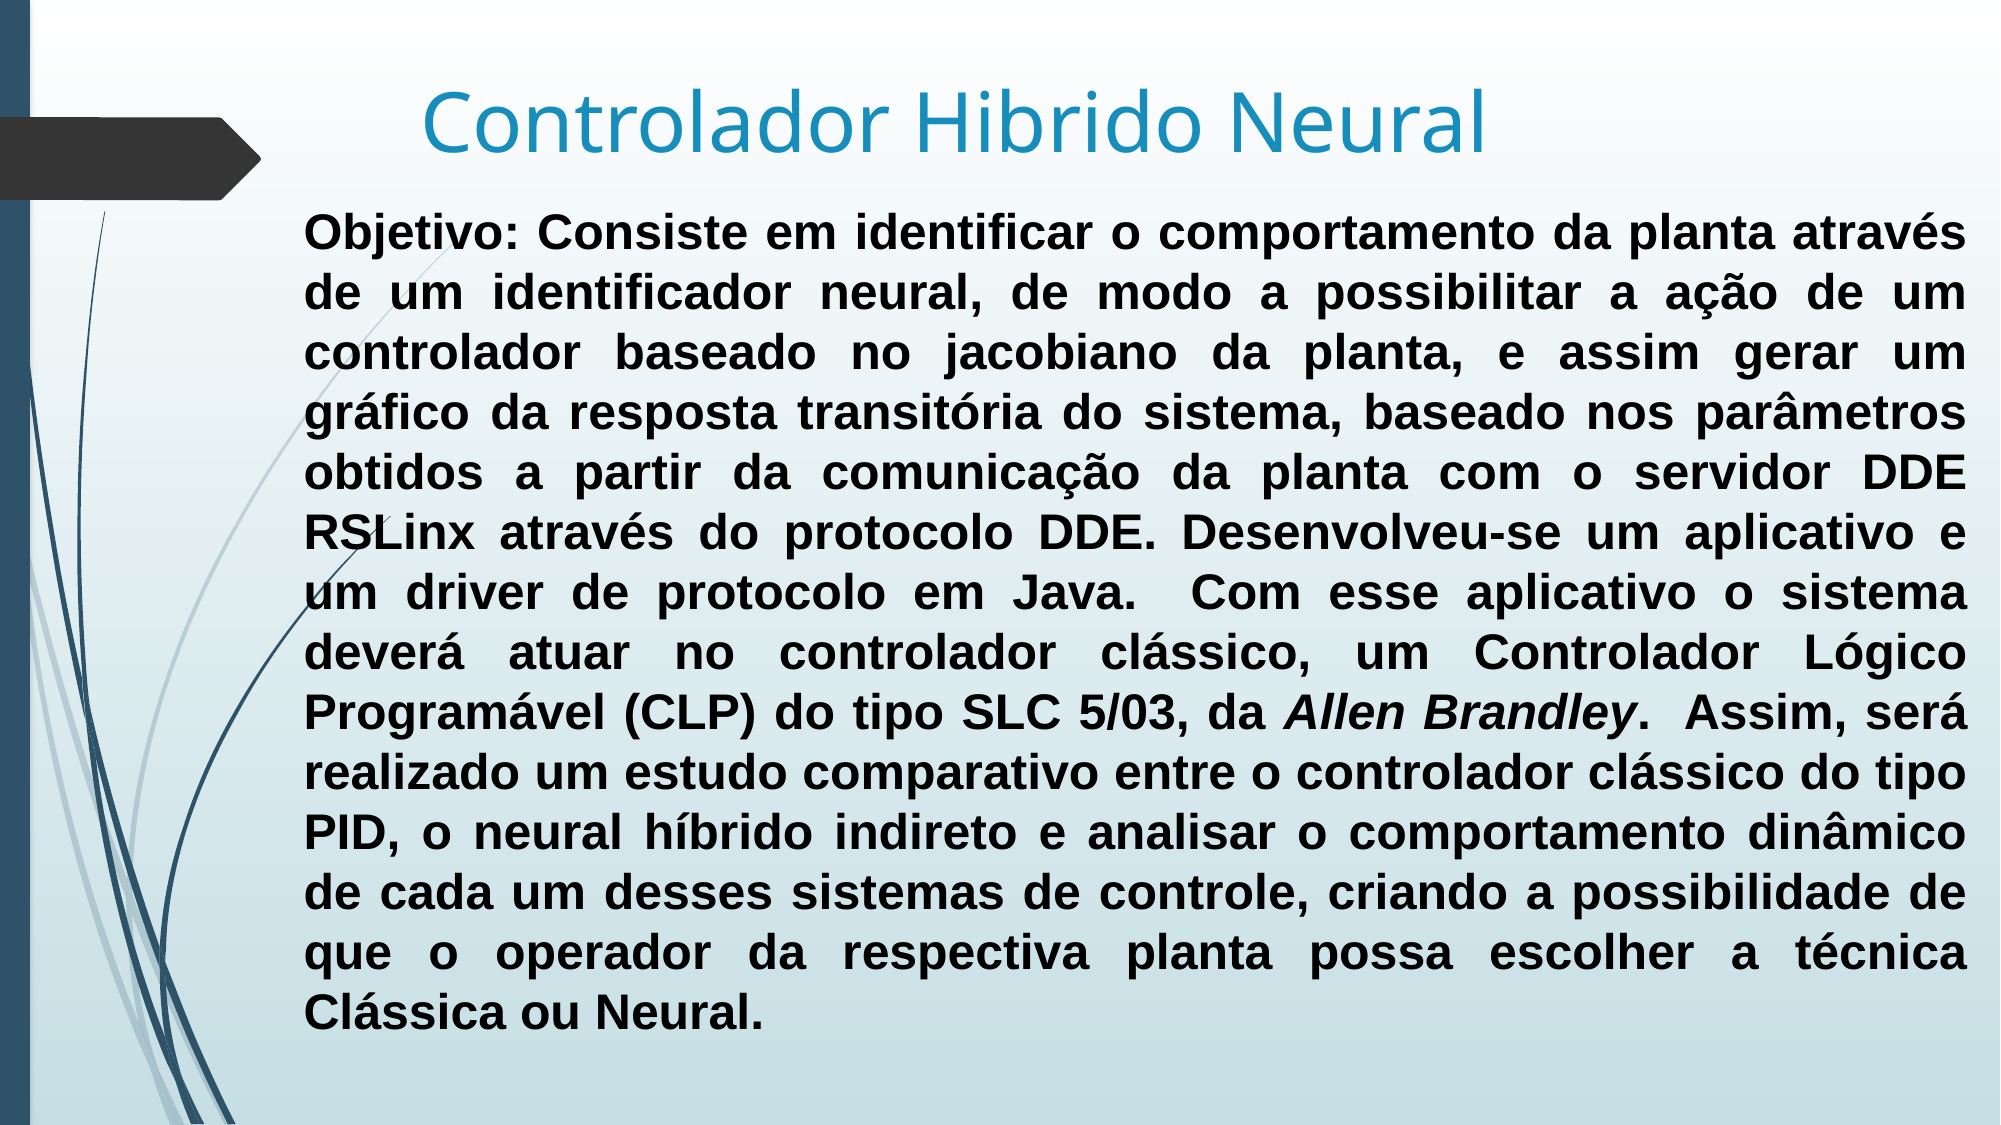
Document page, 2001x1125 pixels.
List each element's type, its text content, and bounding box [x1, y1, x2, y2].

text_box Objetivo: Consiste em identificar o comportamento da planta através de um identificador neural, de modo a possibilitar a ação de um controlador baseado no jacobiano da planta, e assim gerar um gráfico da resposta transitória do sistema, baseado nos parâmetros obtidos a partir da comunicação da planta com o servidor DDE RSLinx através do protocolo DDE. Desenvolveu-se um aplicativo e um driver de protocolo em Java. Com esse aplicativo o sistema deverá atuar no controlador clássico, um Controlador Lógico Programável (CLP) do tipo SLC 5/03, da Allen Brandley. Assim, será realizado um estudo comparativo entre o controlador clássico do tipo PID, o neural híbrido indireto e analisar o comportamento dinâmico de cada um desses sistemas de controle, criando a possibilidade de que o operador da respectiva planta possa escolher a técnica Clássica ou Neural. [288, 191, 1983, 1047]
title Controlador Hibrido Neural [405, 62, 1867, 163]
